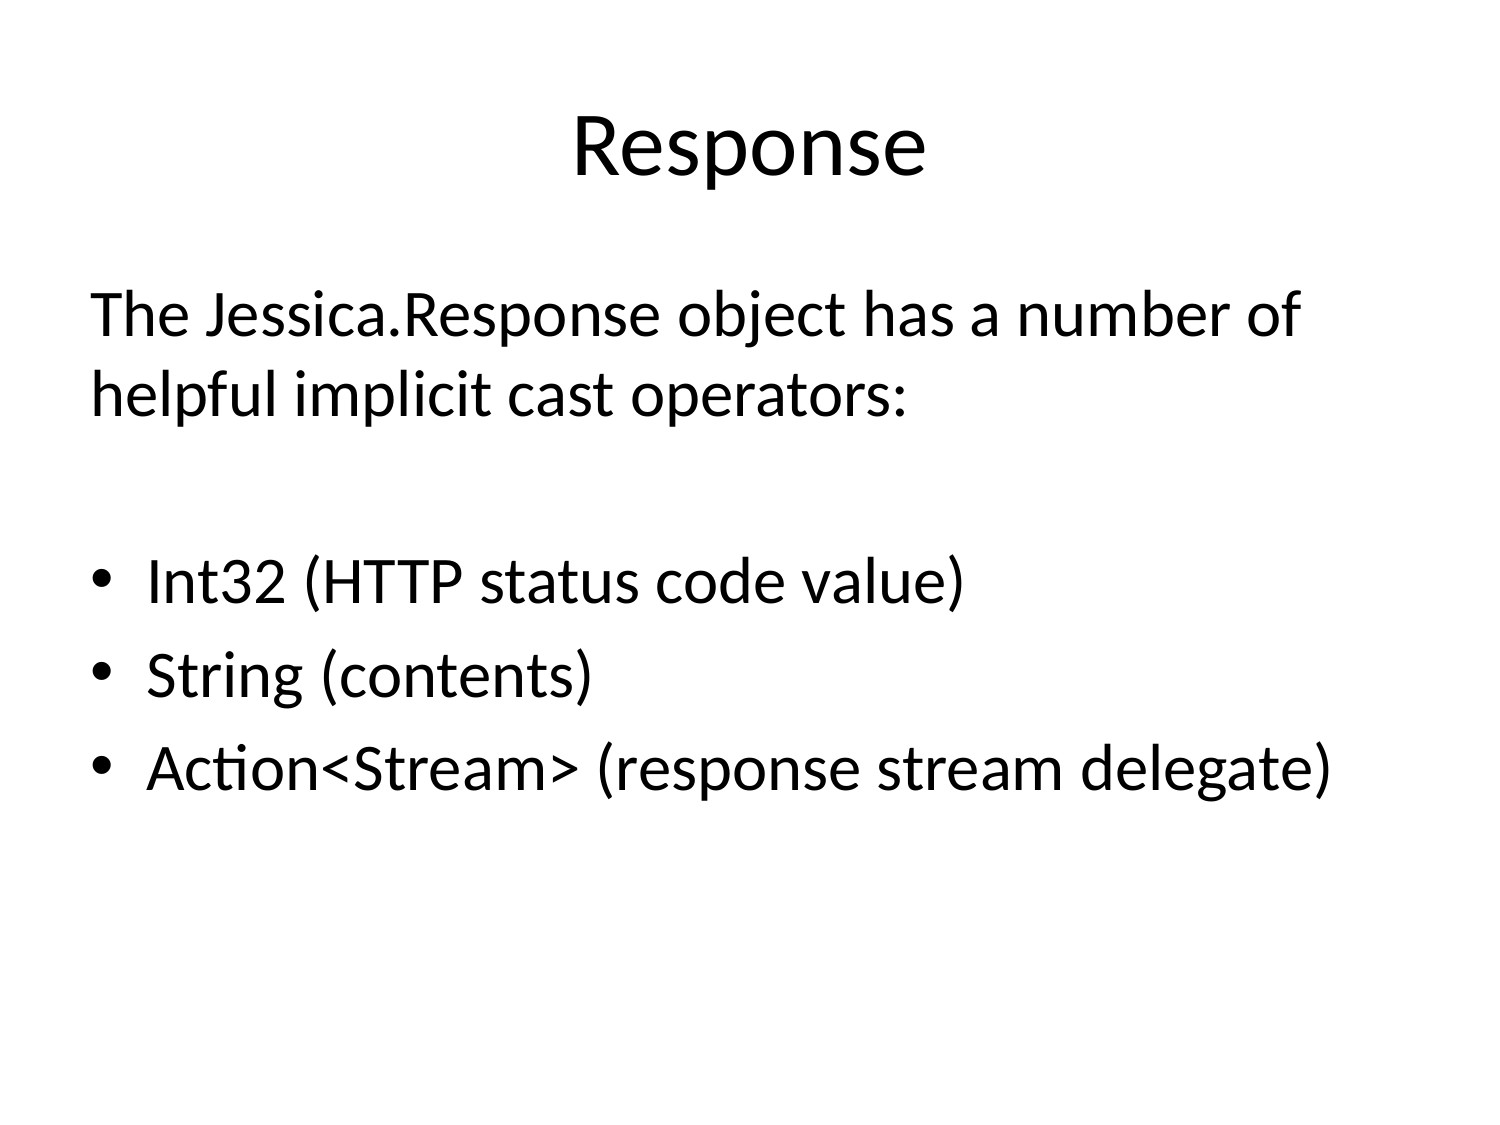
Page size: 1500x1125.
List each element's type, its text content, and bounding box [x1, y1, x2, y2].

list The Jessica.Response object has a number of helpful implicit cast operators: Int32 (HTTP status code value) String (contents) Action<Stream> (response stream delegate) [75, 262, 1425, 1005]
title Response [75, 45, 1425, 233]
